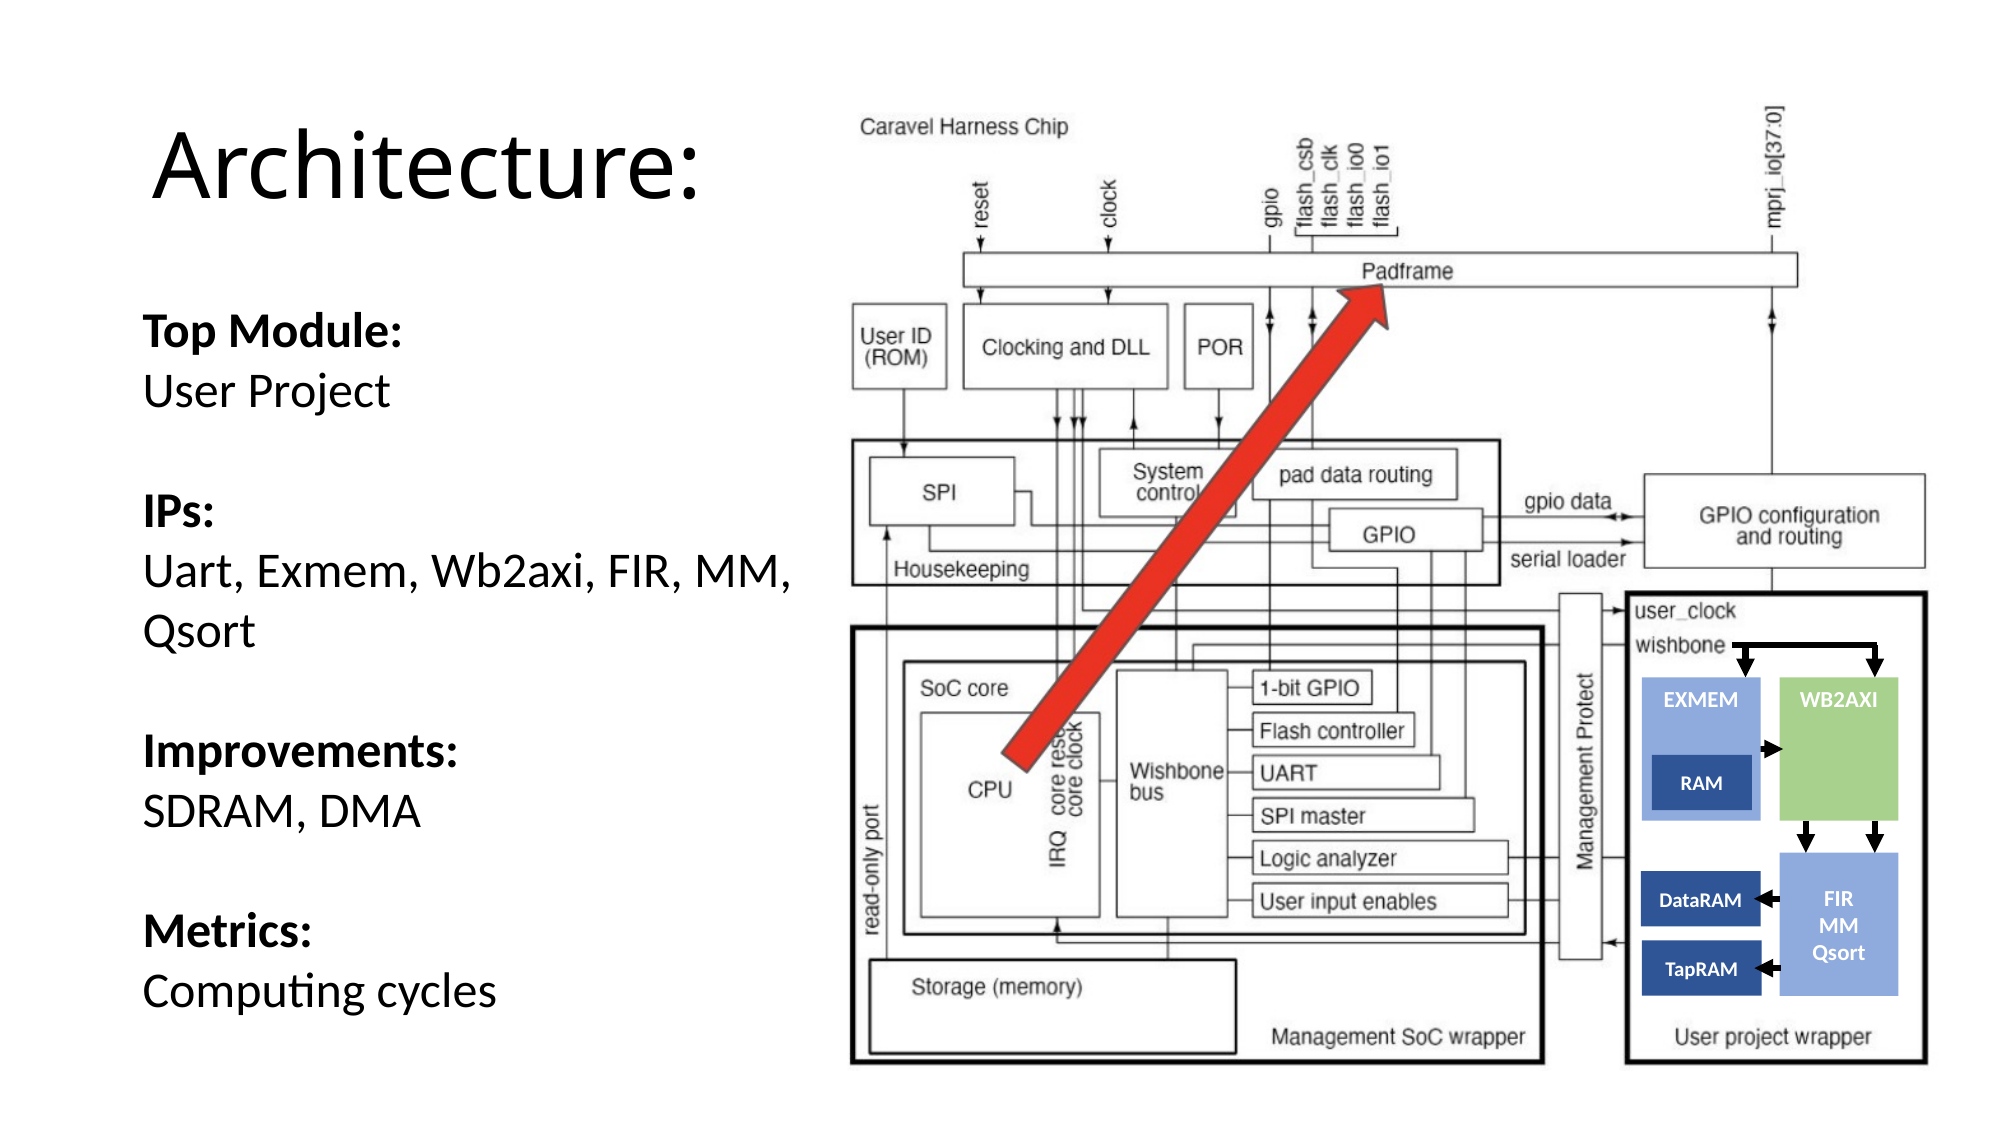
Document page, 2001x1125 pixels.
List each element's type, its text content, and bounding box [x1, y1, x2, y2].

text_box Top Module: User Project IPs: Uart, Exmem, Wb2axi, FIR, MM, Qsort Improvements: SDRAM, DMA Metrics: Computing cycles [127, 290, 817, 1025]
title Architecture: [137, 59, 1863, 278]
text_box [817, 82, 1959, 1099]
